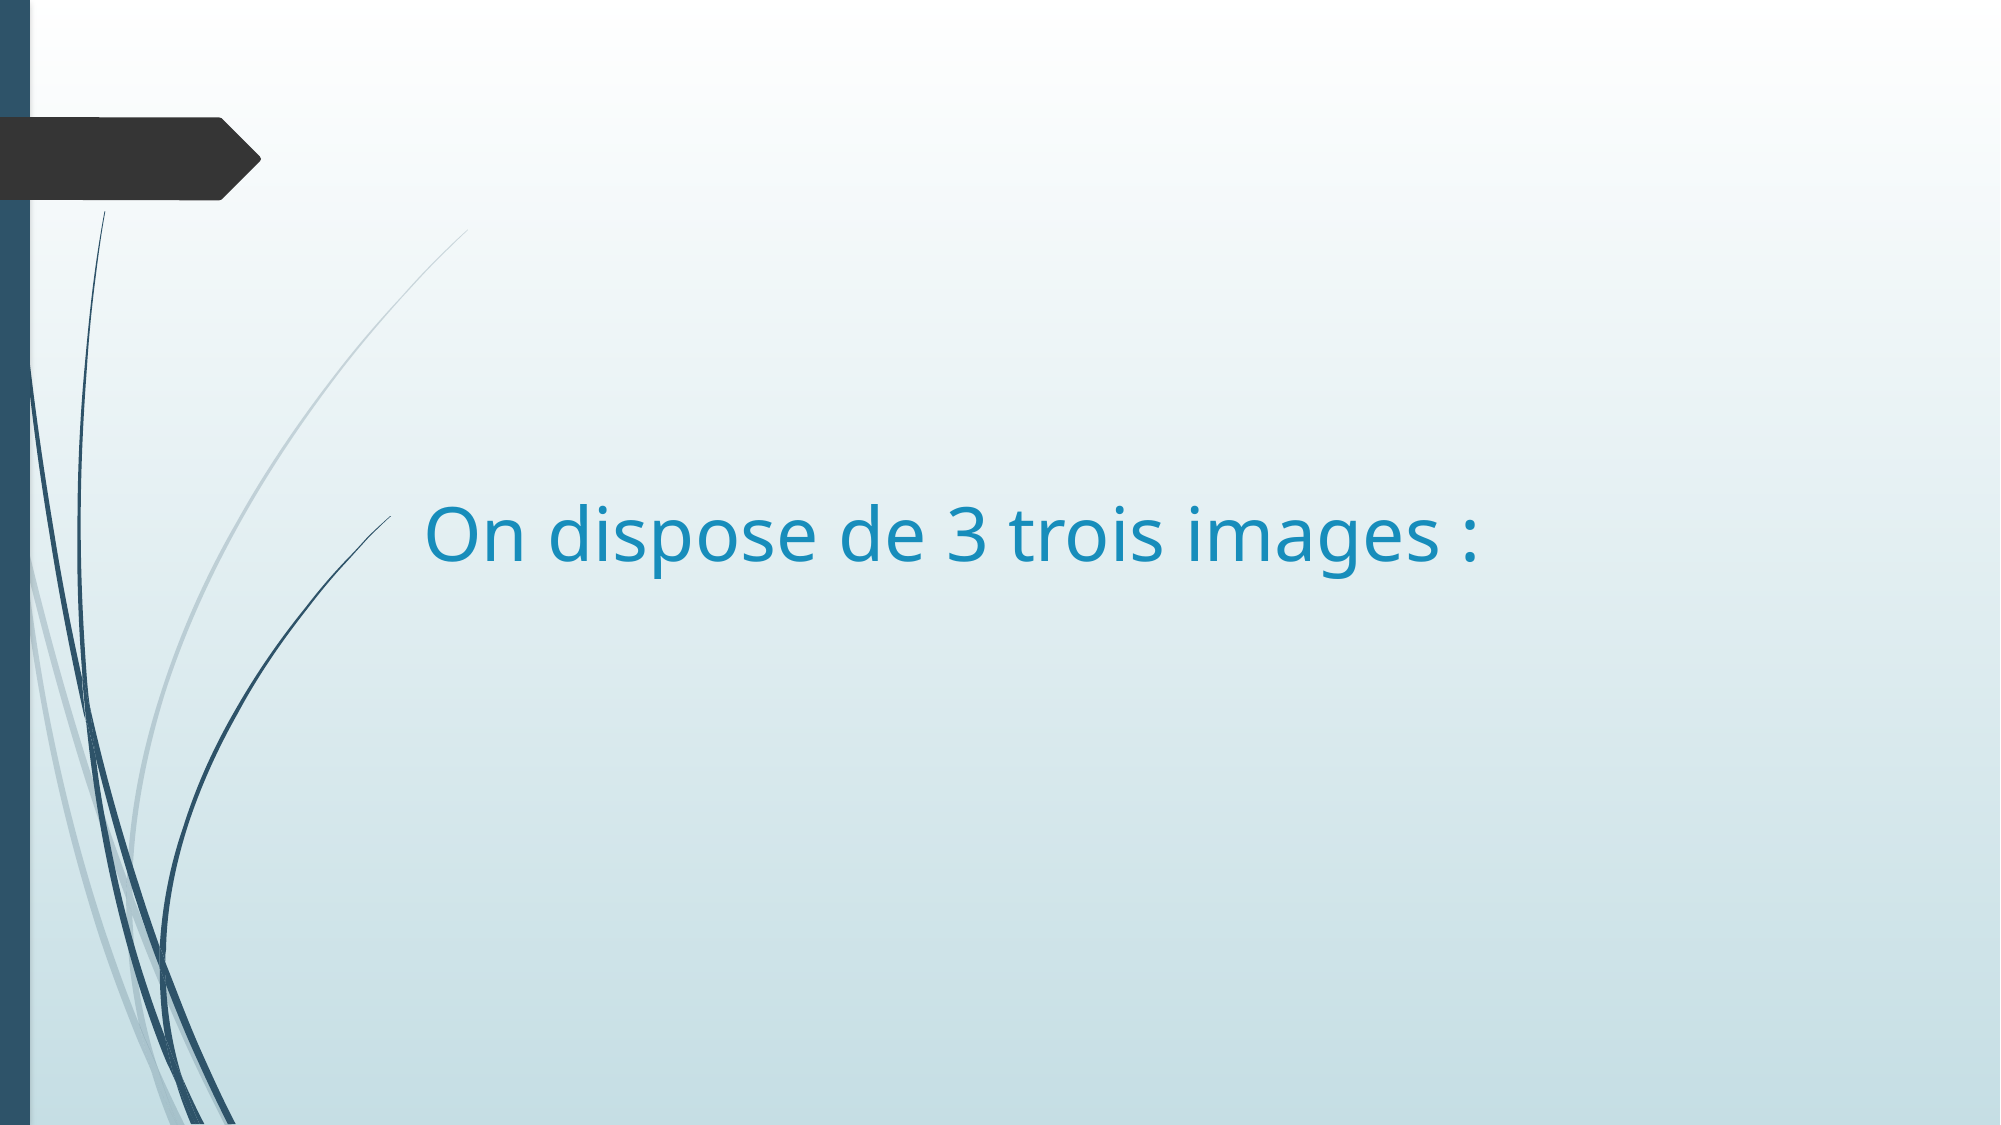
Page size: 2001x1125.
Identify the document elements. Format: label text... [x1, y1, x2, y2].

title On dispose de 3 trois images : [408, 478, 1871, 689]
